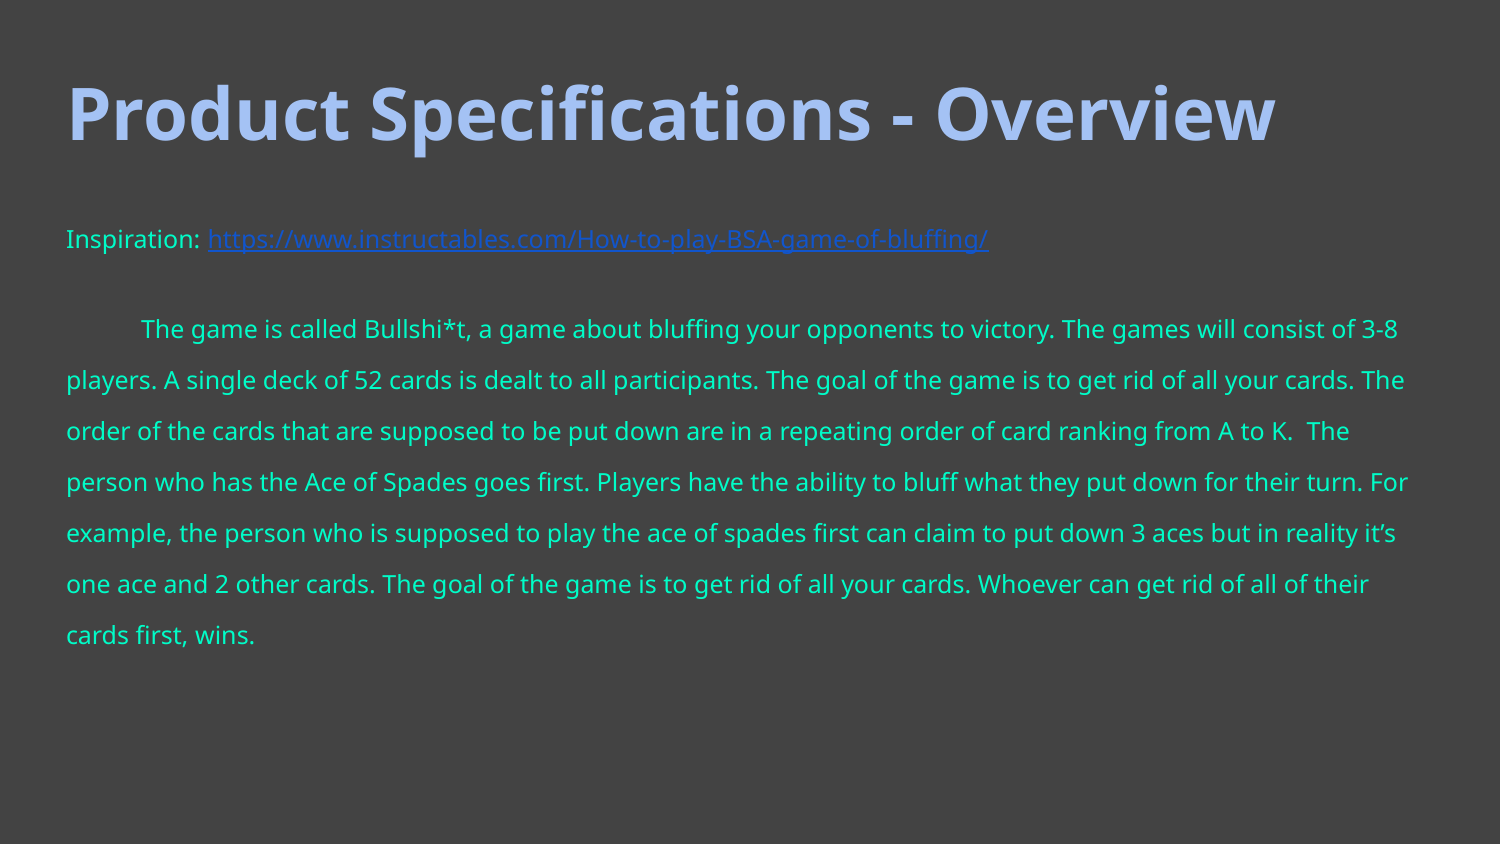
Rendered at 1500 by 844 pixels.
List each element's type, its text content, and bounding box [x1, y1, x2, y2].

title Product Specifications - Overview [51, 48, 1449, 180]
list Inspiration: https://www.instructables.com/How-to-play-BSA-game-of-bluffing/ The game is called Bullshi*t, a game about bluffing your opponents to victory. The games will consist of 3-8 players. A single deck of 52 cards is dealt to all participants. The goal of the game is to get rid of all your cards. The order of the cards that are supposed to be put down are in a repeating order of card ranking from A to K. The person who has the Ace of Spades goes first. Players have the ability to bluff what they put down for their turn. For example, the person who is supposed to play the ace of spades first can claim to put down 3 aces but in reality it’s one ace and 2 other cards. The goal of the game is to get rid of all your cards. Whoever can get rid of all of their cards first, wins. [51, 201, 1449, 750]
